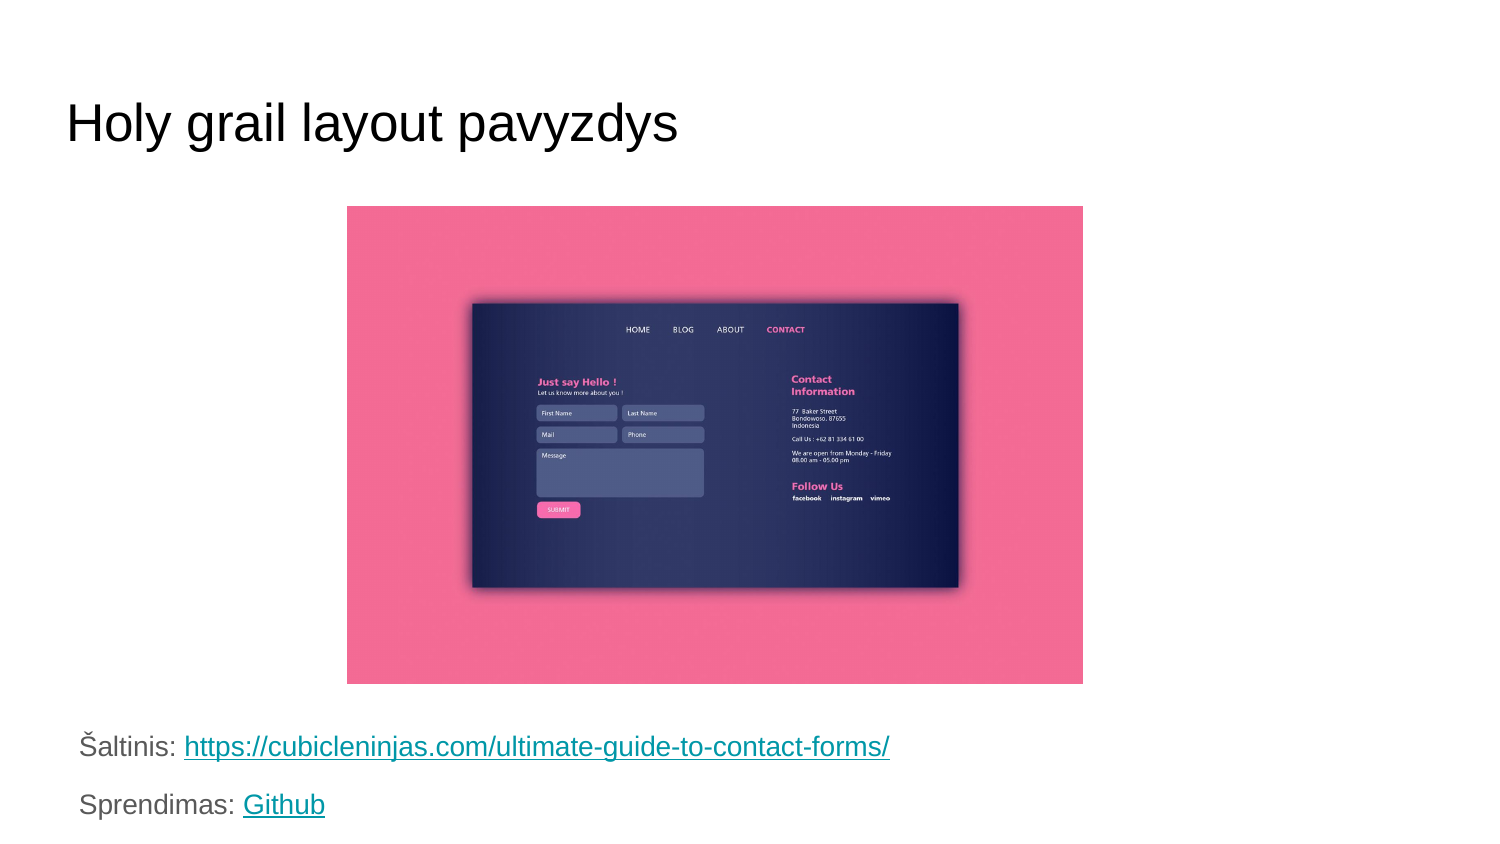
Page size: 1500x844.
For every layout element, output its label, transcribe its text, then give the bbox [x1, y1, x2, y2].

picture [347, 206, 1084, 684]
title Holy grail layout pavyzdys [51, 72, 1449, 167]
list Šaltinis: https://cubicleninjas.com/ultimate-guide-to-contact-forms/ Sprendimas: Github [63, 708, 1462, 836]
